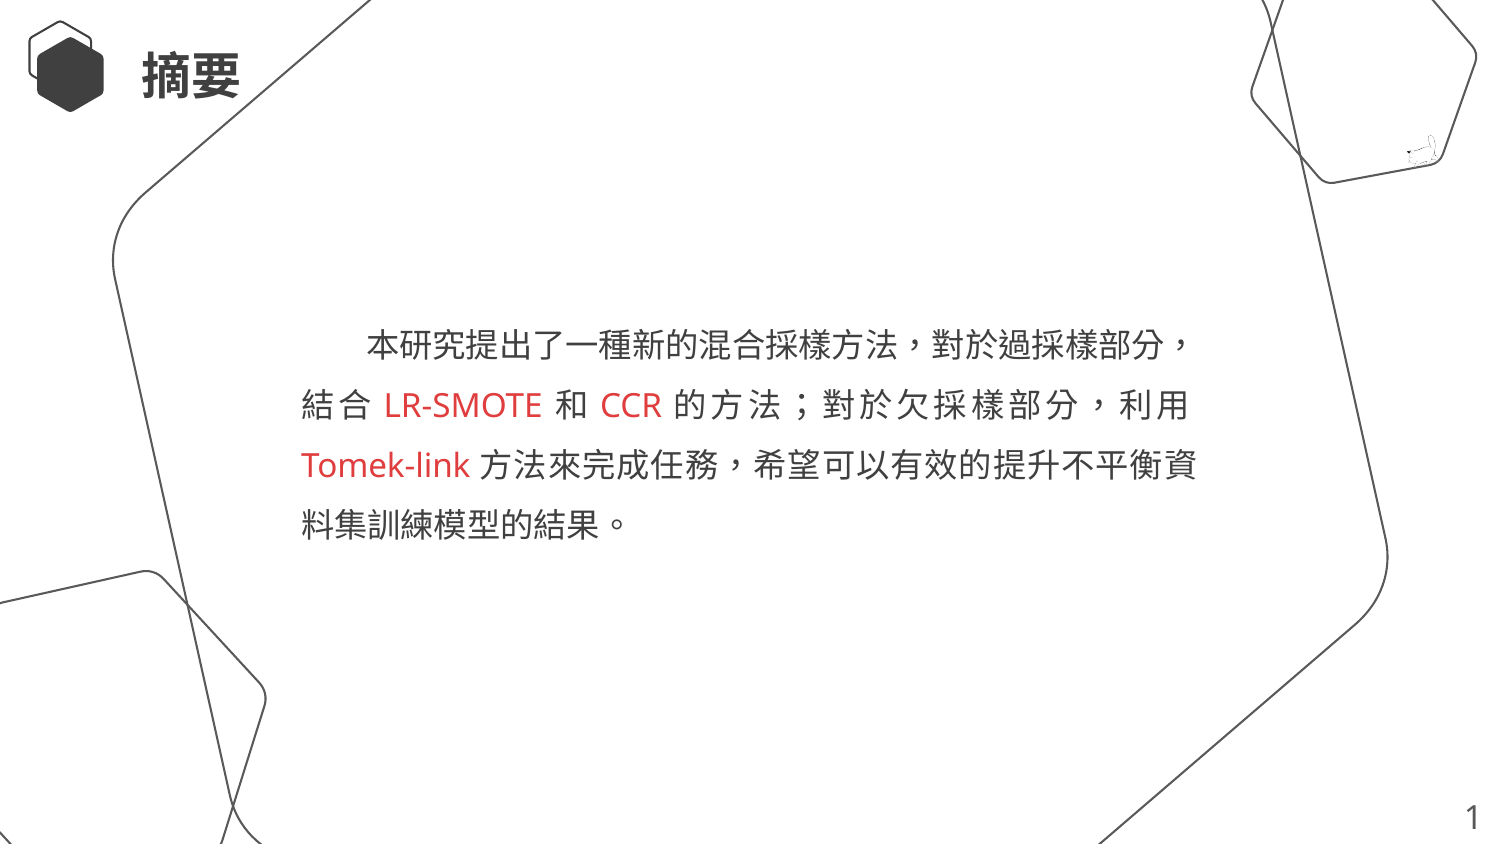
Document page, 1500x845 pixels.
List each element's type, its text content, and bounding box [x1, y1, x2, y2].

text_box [29, 21, 290, 113]
picture [1377, 113, 1467, 178]
text_box [111, 0, 1389, 844]
text_box [1250, 0, 1478, 185]
text_box [0, 570, 267, 844]
text_box 1 [1449, 788, 1498, 844]
